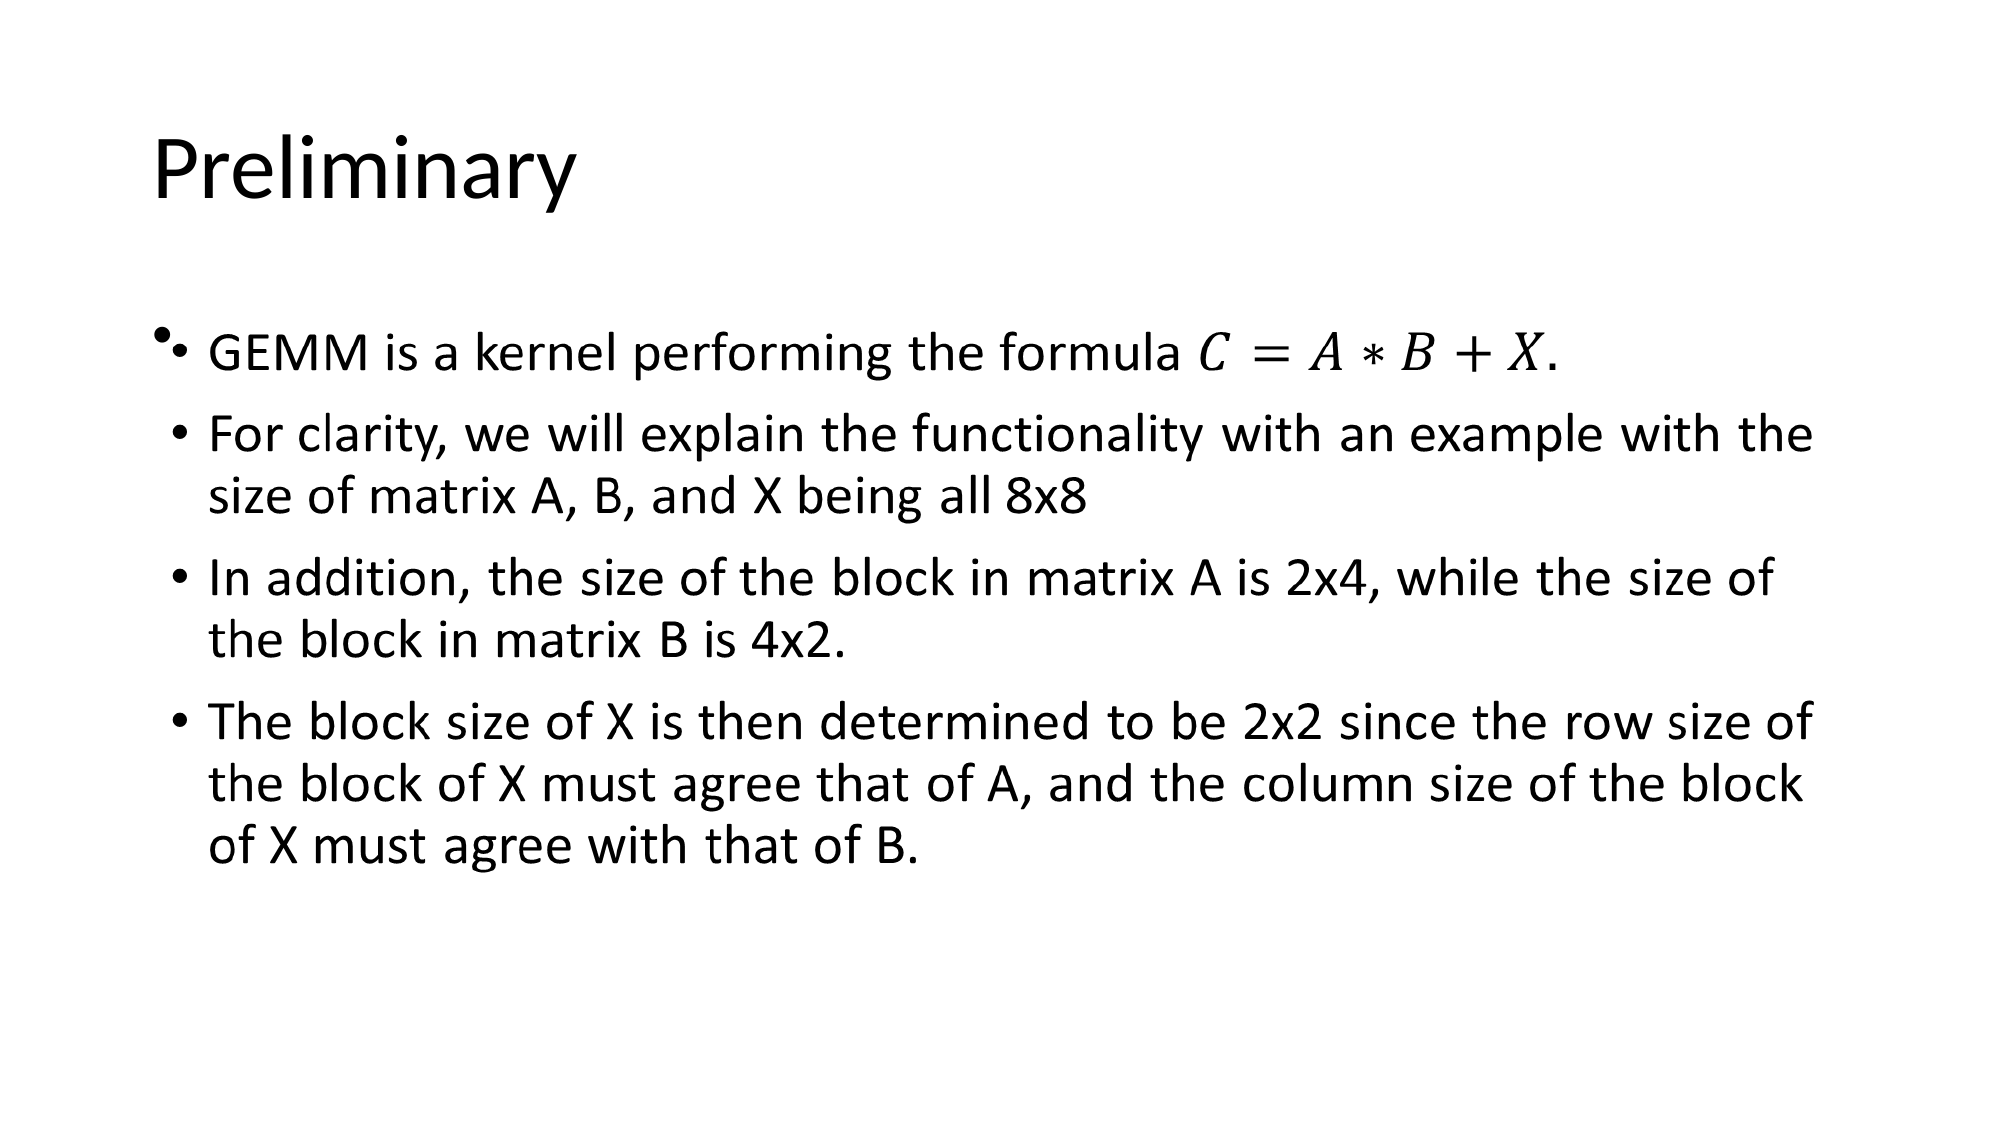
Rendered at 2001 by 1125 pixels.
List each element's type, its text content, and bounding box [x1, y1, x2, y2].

list [137, 299, 1863, 1014]
title Preliminary [137, 59, 1863, 278]
